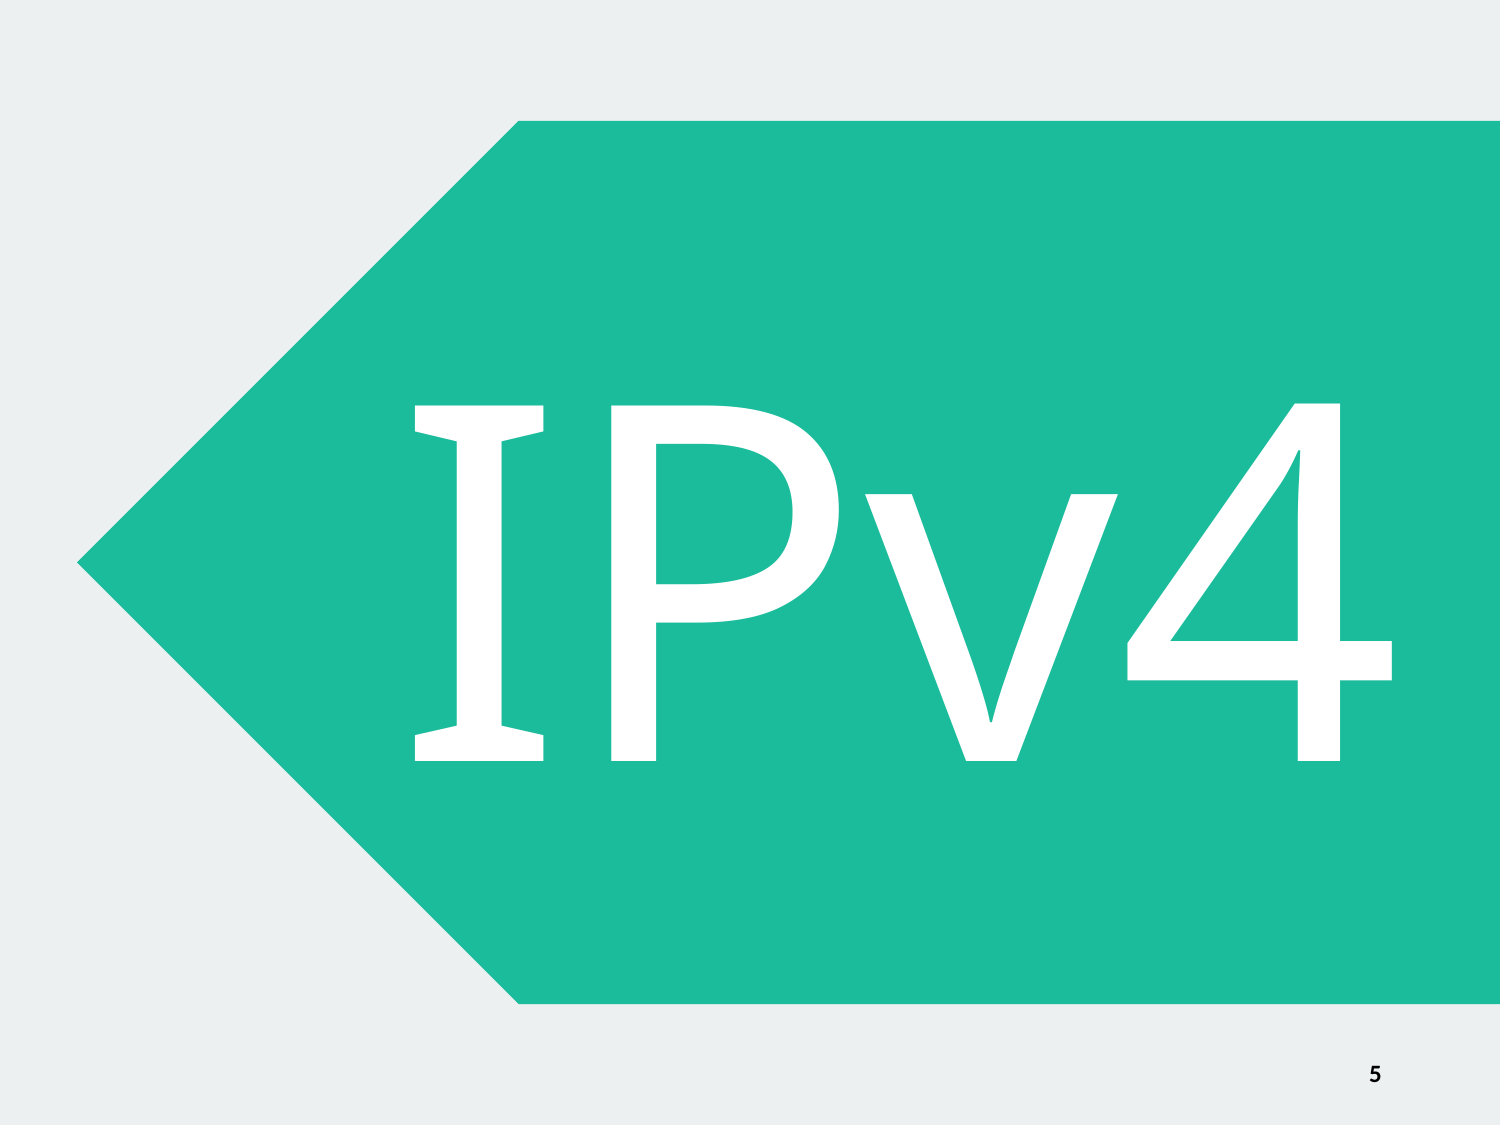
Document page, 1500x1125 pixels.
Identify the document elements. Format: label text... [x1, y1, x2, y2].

text_box IPv4 [75, 119, 1500, 1006]
slide_number 5 [1059, 1042, 1397, 1103]
